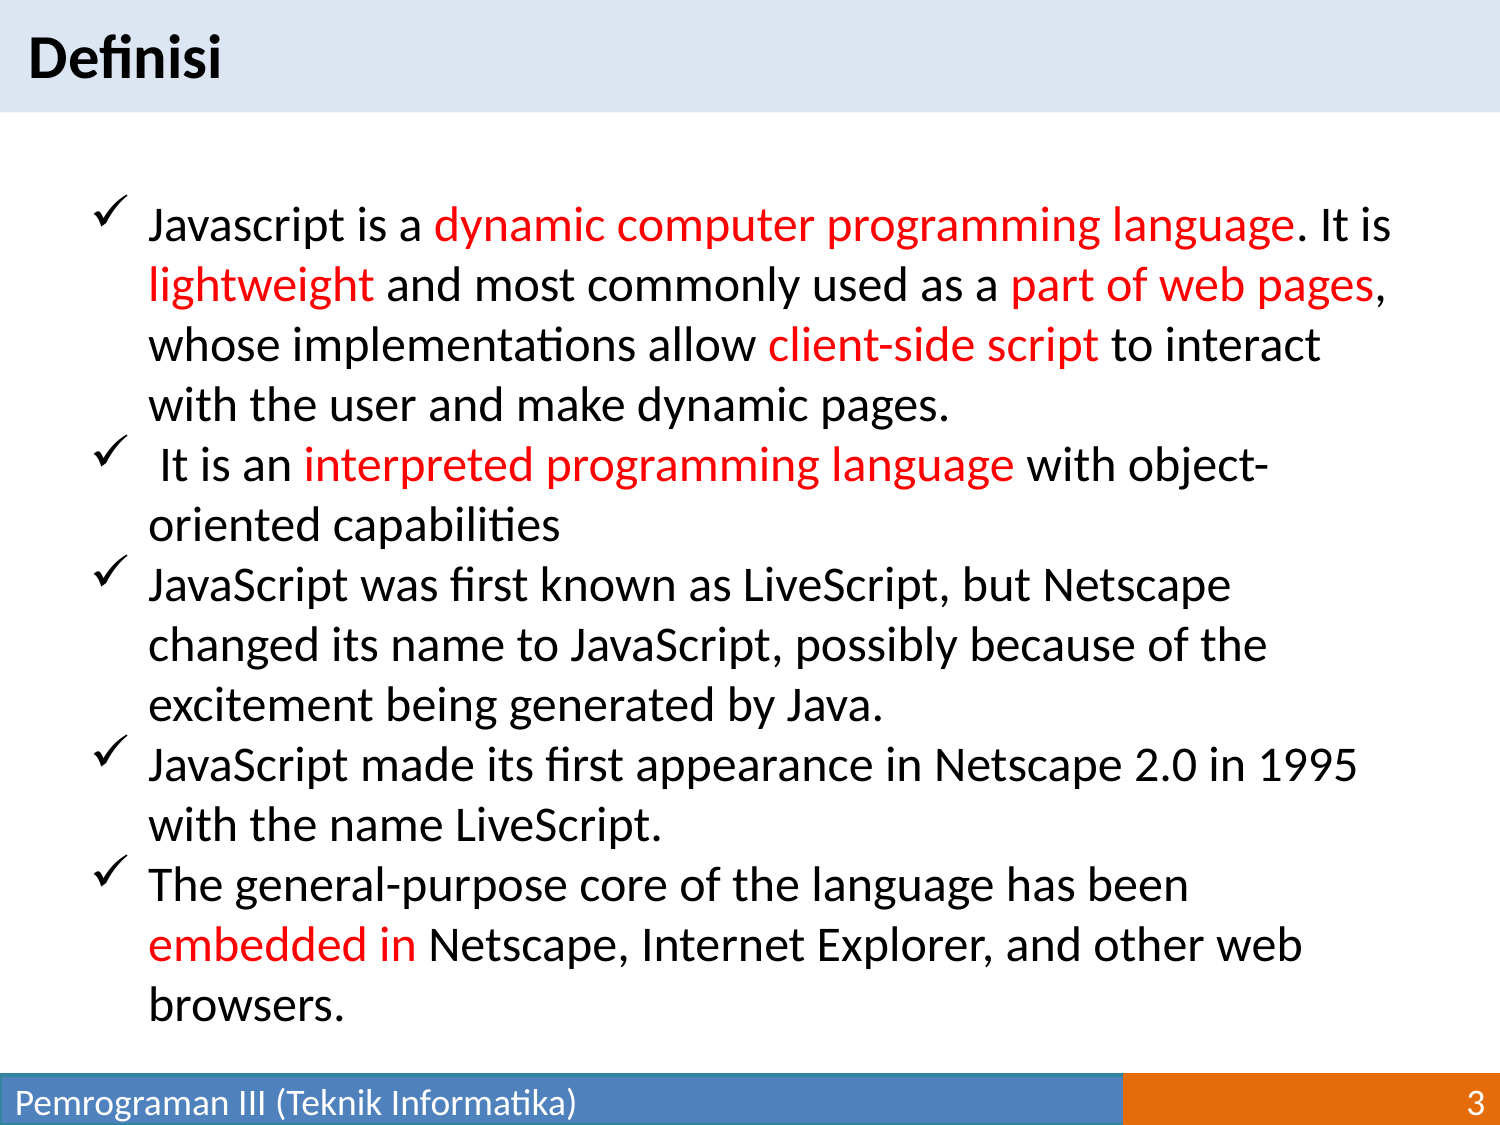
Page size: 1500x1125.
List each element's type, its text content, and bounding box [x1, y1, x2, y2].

text_box Javascript is a dynamic computer programming language. It is lightweight and most commonly used as a part of web pages, whose implementations allow client-side script to interact with the user and make dynamic pages. It is an interpreted programming language with object-oriented capabilities JavaScript was first known as LiveScript, but Netscape changed its name to JavaScript, possibly because of the excitement being generated by Java. JavaScript made its first appearance in Netscape 2.0 in 1995 with the name LiveScript. The general-purpose core of the language has been embedded in Netscape, Internet Explorer, and other web browsers. [74, 183, 1425, 1099]
text_box Definisi [14, 9, 238, 99]
